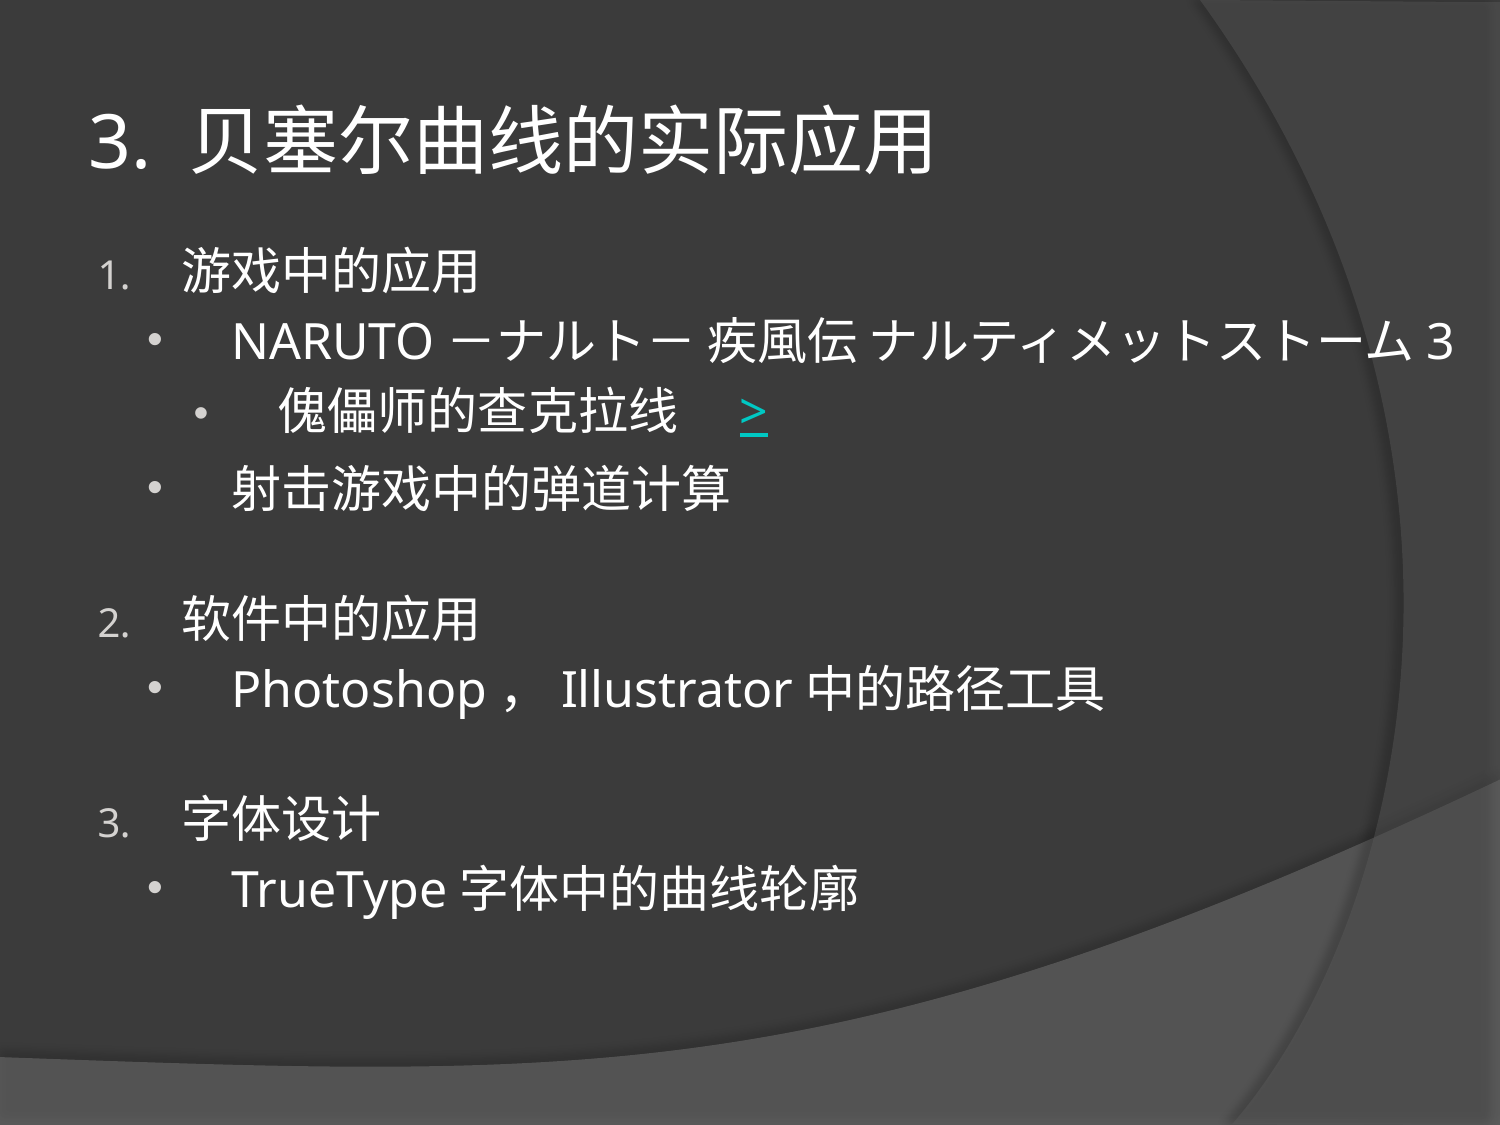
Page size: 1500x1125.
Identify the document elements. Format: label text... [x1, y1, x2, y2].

title 3. 贝塞尔曲线的实际应用 [75, 45, 1300, 233]
list 游戏中的应用 NARUTO－ナルト－ 疾風伝 ナルティメットストーム3 傀儡师的查克拉线 > 射击游戏中的弹道计算 软件中的应用 Photoshop，Illustrator中的路径工具 字体设计 TrueType字体中的曲线轮廓 [76, 231, 1500, 1083]
